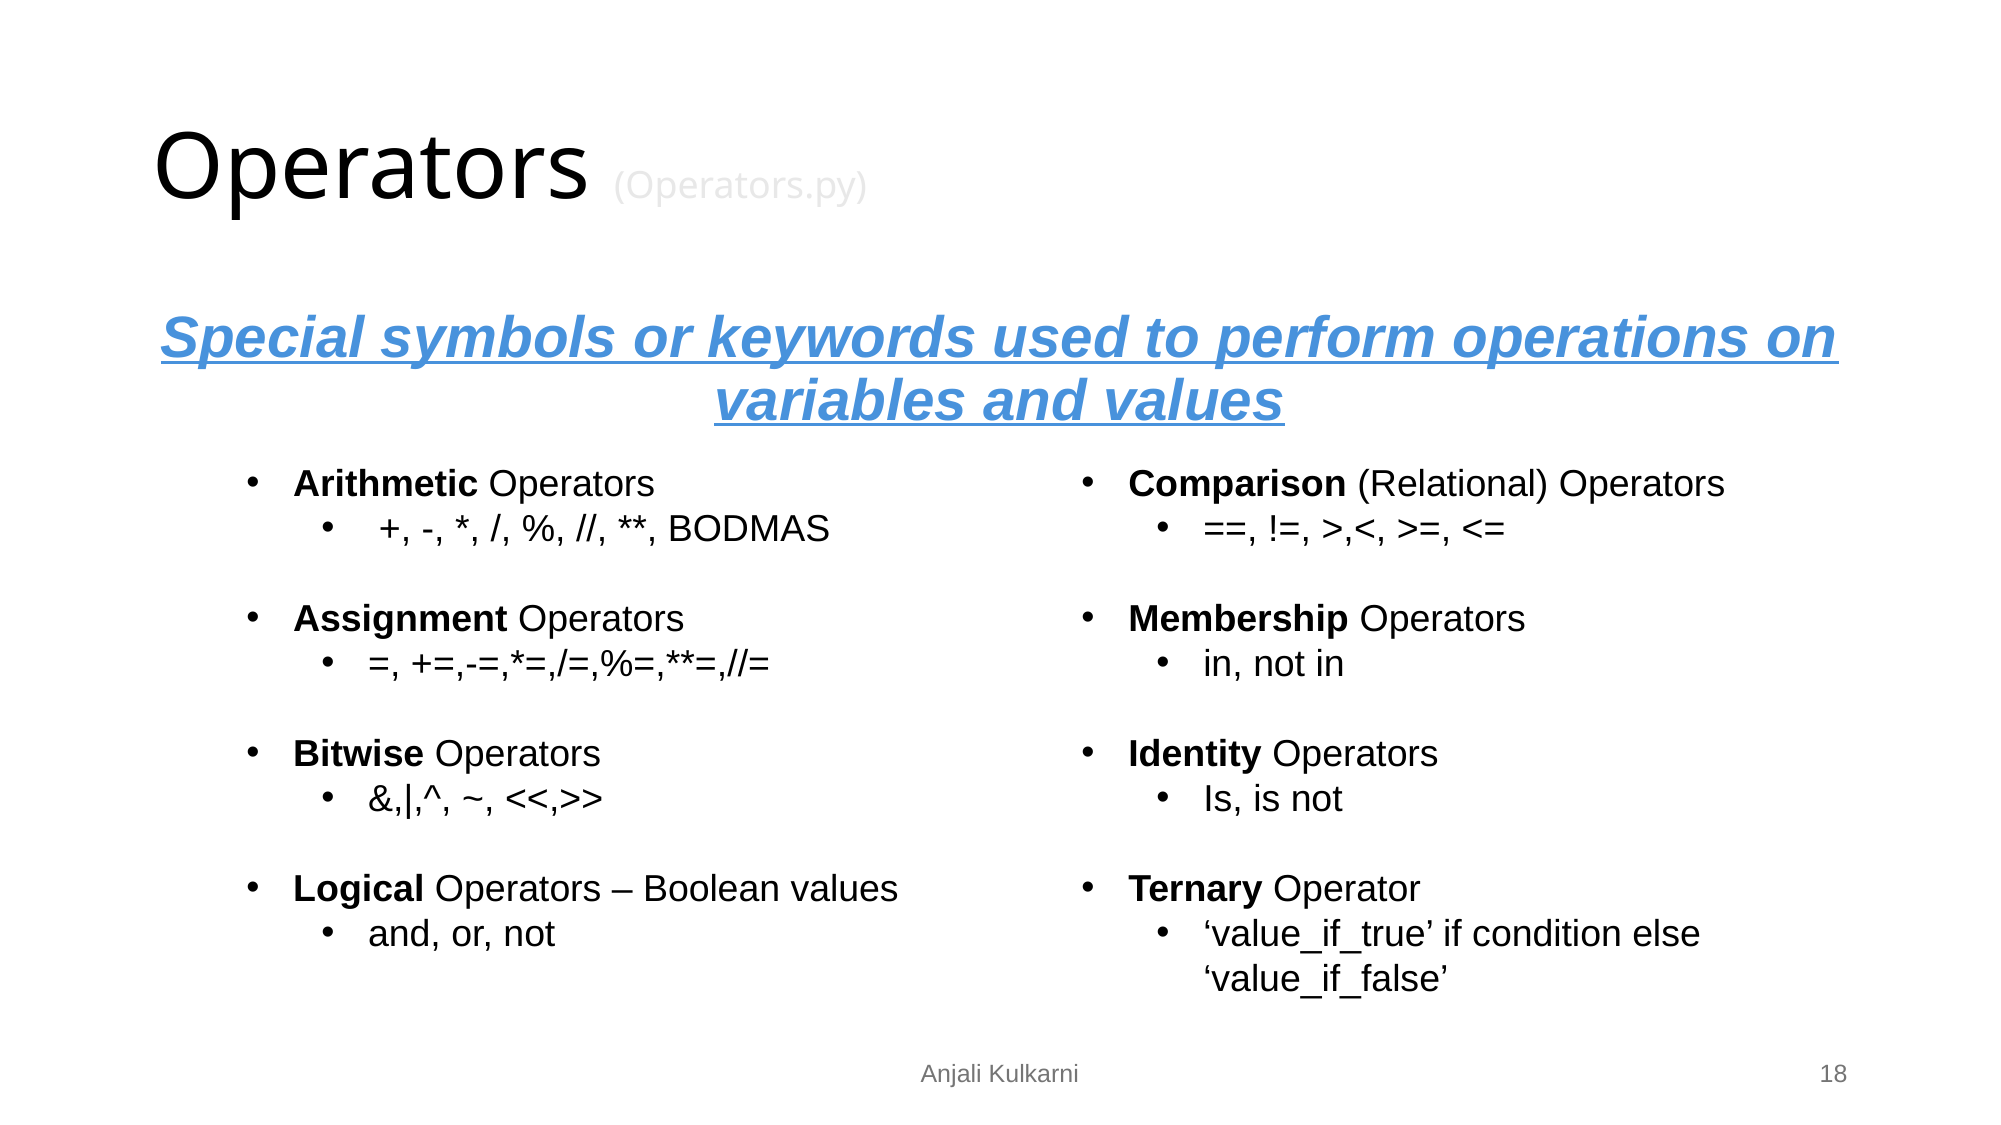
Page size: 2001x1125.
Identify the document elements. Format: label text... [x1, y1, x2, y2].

text_box Comparison (Relational) Operators ==, !=, >,<, >=, <= Membership Operators in, not in Identity Operators Is, is not Ternary Operator ‘value_if_true’ if condition else ‘value_if_false’ [1066, 451, 1809, 1007]
text_box Arithmetic Operators +, -, *, /, %, //, **, BODMAS Assignment Operators =, +=,-=,*=,/=,%=,**=,//= Bitwise Operators &,|,^, ~, <<,>> Logical Operators – Boolean values and, or, not [231, 451, 973, 1052]
footer Anjali Kulkarni [662, 1042, 1338, 1103]
slide_number ‹#› [1412, 1042, 1863, 1103]
title Operators (Operators.py) [137, 59, 1863, 278]
list Special symbols or keywords used to perform operations on variables and values [137, 299, 1863, 452]
